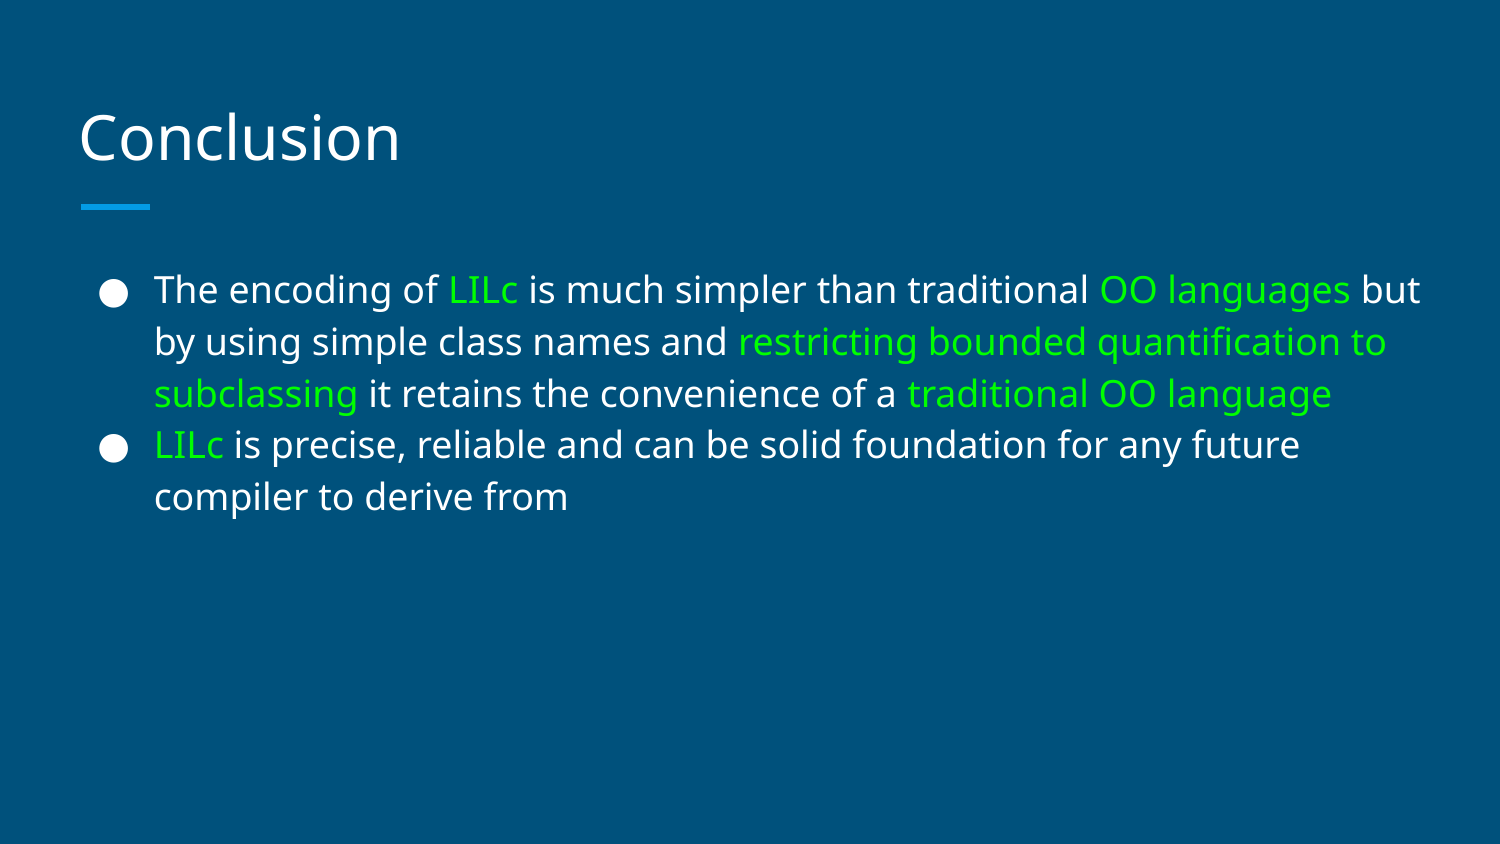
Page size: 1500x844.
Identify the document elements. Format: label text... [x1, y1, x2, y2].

title Conclusion [63, 75, 1437, 188]
list The encoding of LILc is much simpler than traditional OO languages but by using simple class names and restricting bounded quantification to subclassing it retains the convenience of a traditional OO language LILc is precise, reliable and can be solid foundation for any future compiler to derive from [63, 244, 1437, 750]
